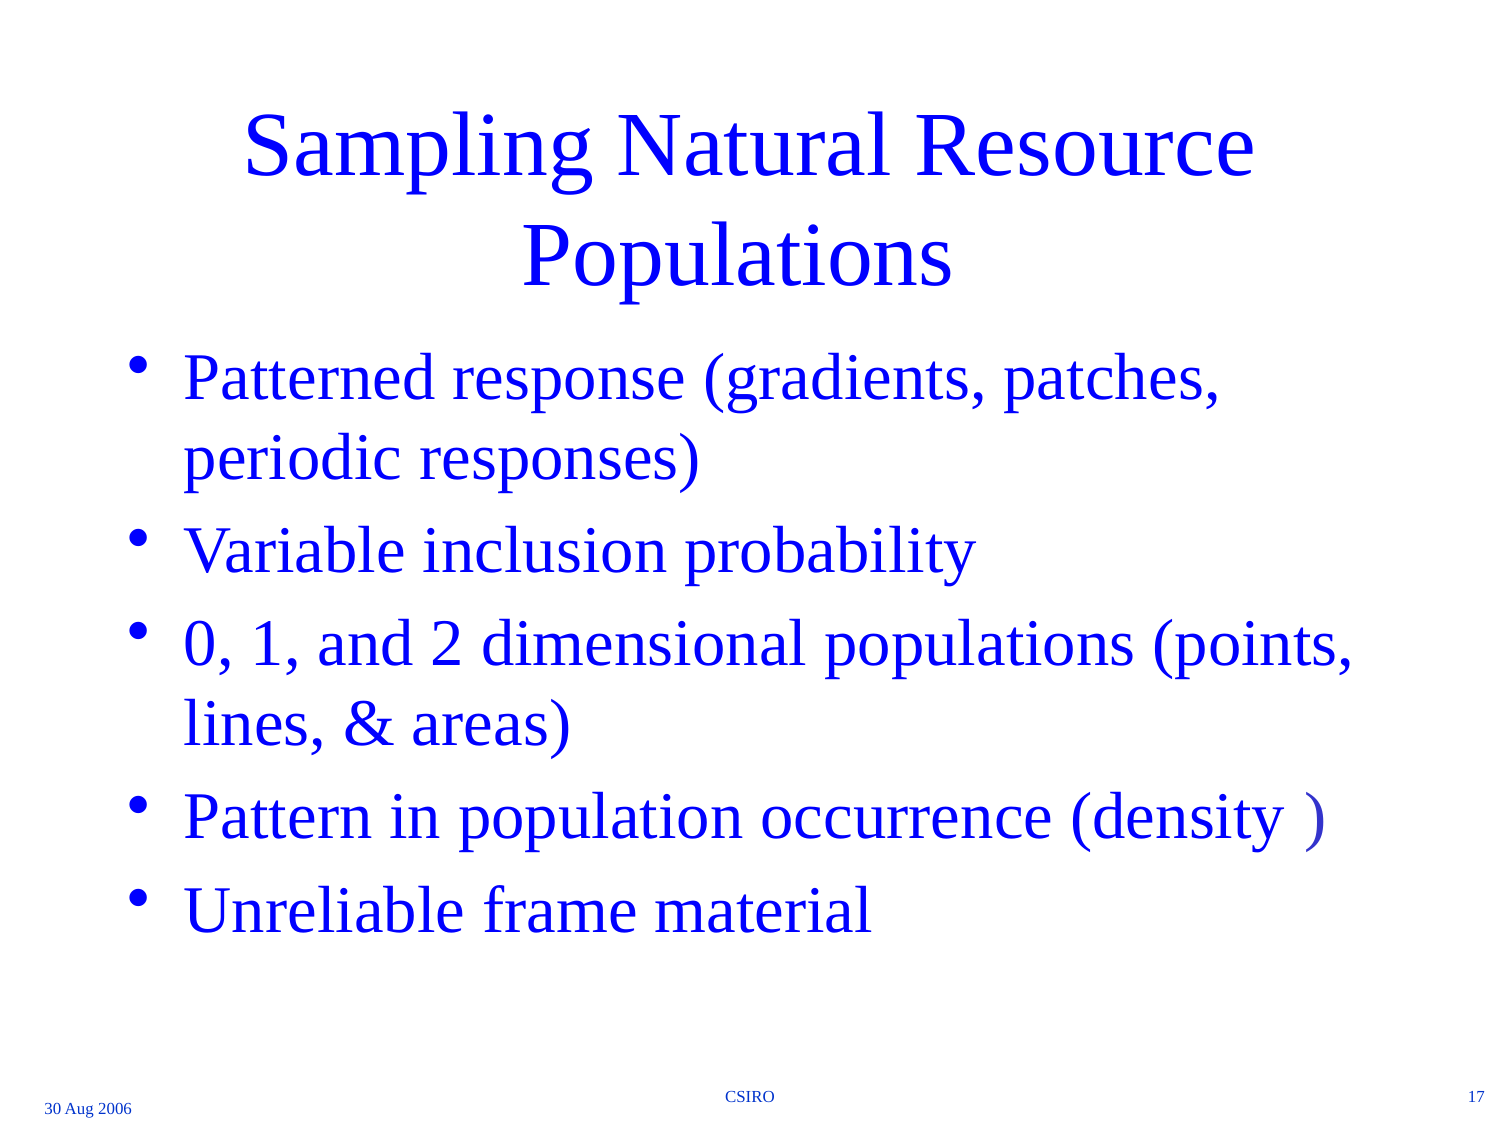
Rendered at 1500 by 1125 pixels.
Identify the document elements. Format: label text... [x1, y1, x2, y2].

list Patterned response (gradients, patches, periodic responses) Variable inclusion probability 0, 1, and 2 dimensional populations (points, lines, & areas) Pattern in population occurrence (density ) Unreliable frame material [112, 324, 1388, 1001]
title Sampling Natural Resource Populations [112, 99, 1388, 288]
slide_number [29, 1070, 343, 1125]
footer CSIRO [512, 1058, 988, 1101]
slide_number 17 [1074, 1058, 1500, 1101]
